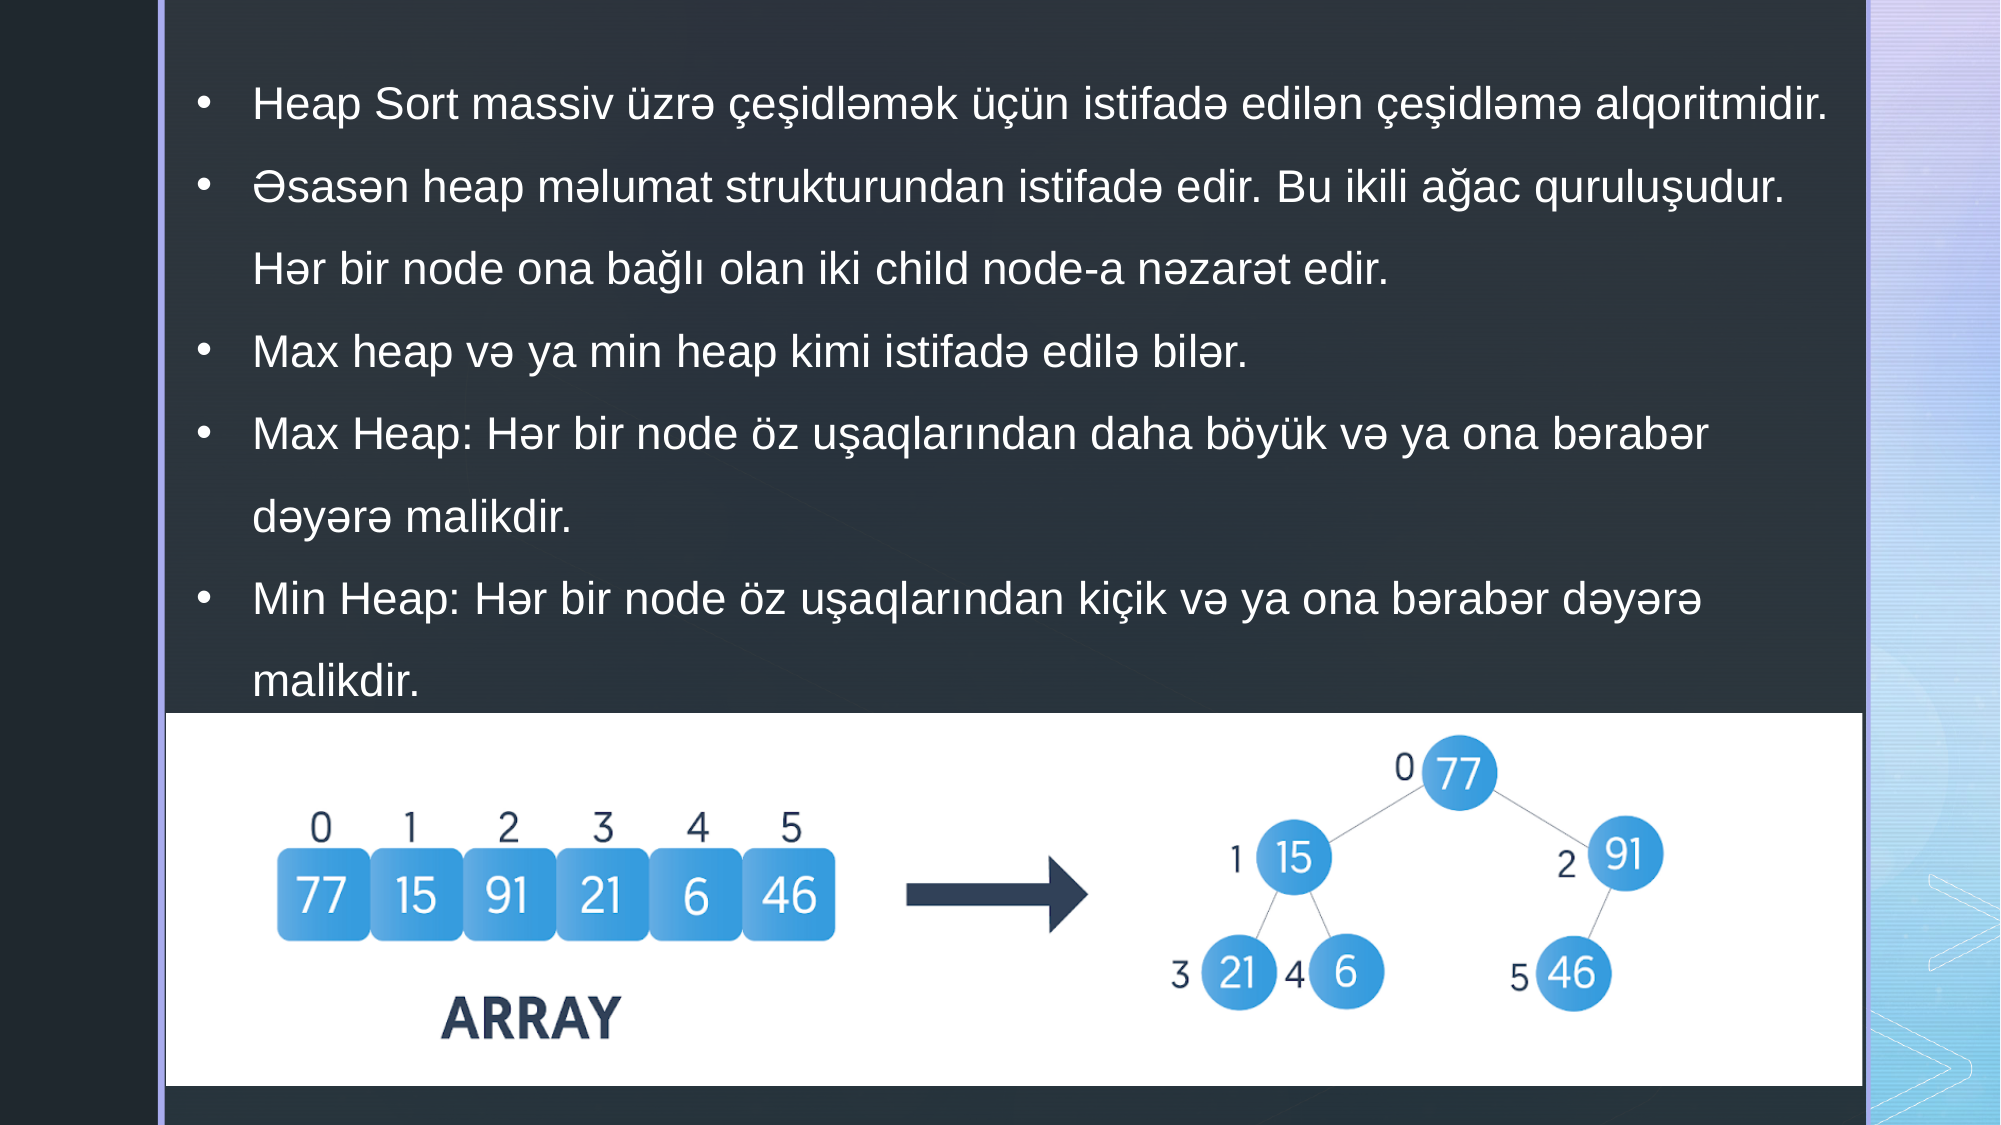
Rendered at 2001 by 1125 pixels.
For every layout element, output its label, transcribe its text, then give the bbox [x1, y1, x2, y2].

picture [165, 712, 1863, 1086]
text_box Heap Sort massiv üzrə çeşidləmək üçün istifadə edilən çeşidləmə alqoritmidir. Əsasən heap məlumat strukturundan istifadə edir. Bu ikili ağac quruluşudur. Hər bir node ona bağlı olan iki child node-a nəzarət edir. Max heap və ya min heap kimi istifadə edilə bilər. Max Heap: Hər bir node öz uşaqlarından daha böyük və ya ona bərabər dəyərə malikdir. Min Heap: Hər bir node öz uşaqlarından kiçik və ya ona bərabər dəyərə malikdir. [106, 39, 1863, 714]
picture [1871, 0, 2001, 1125]
